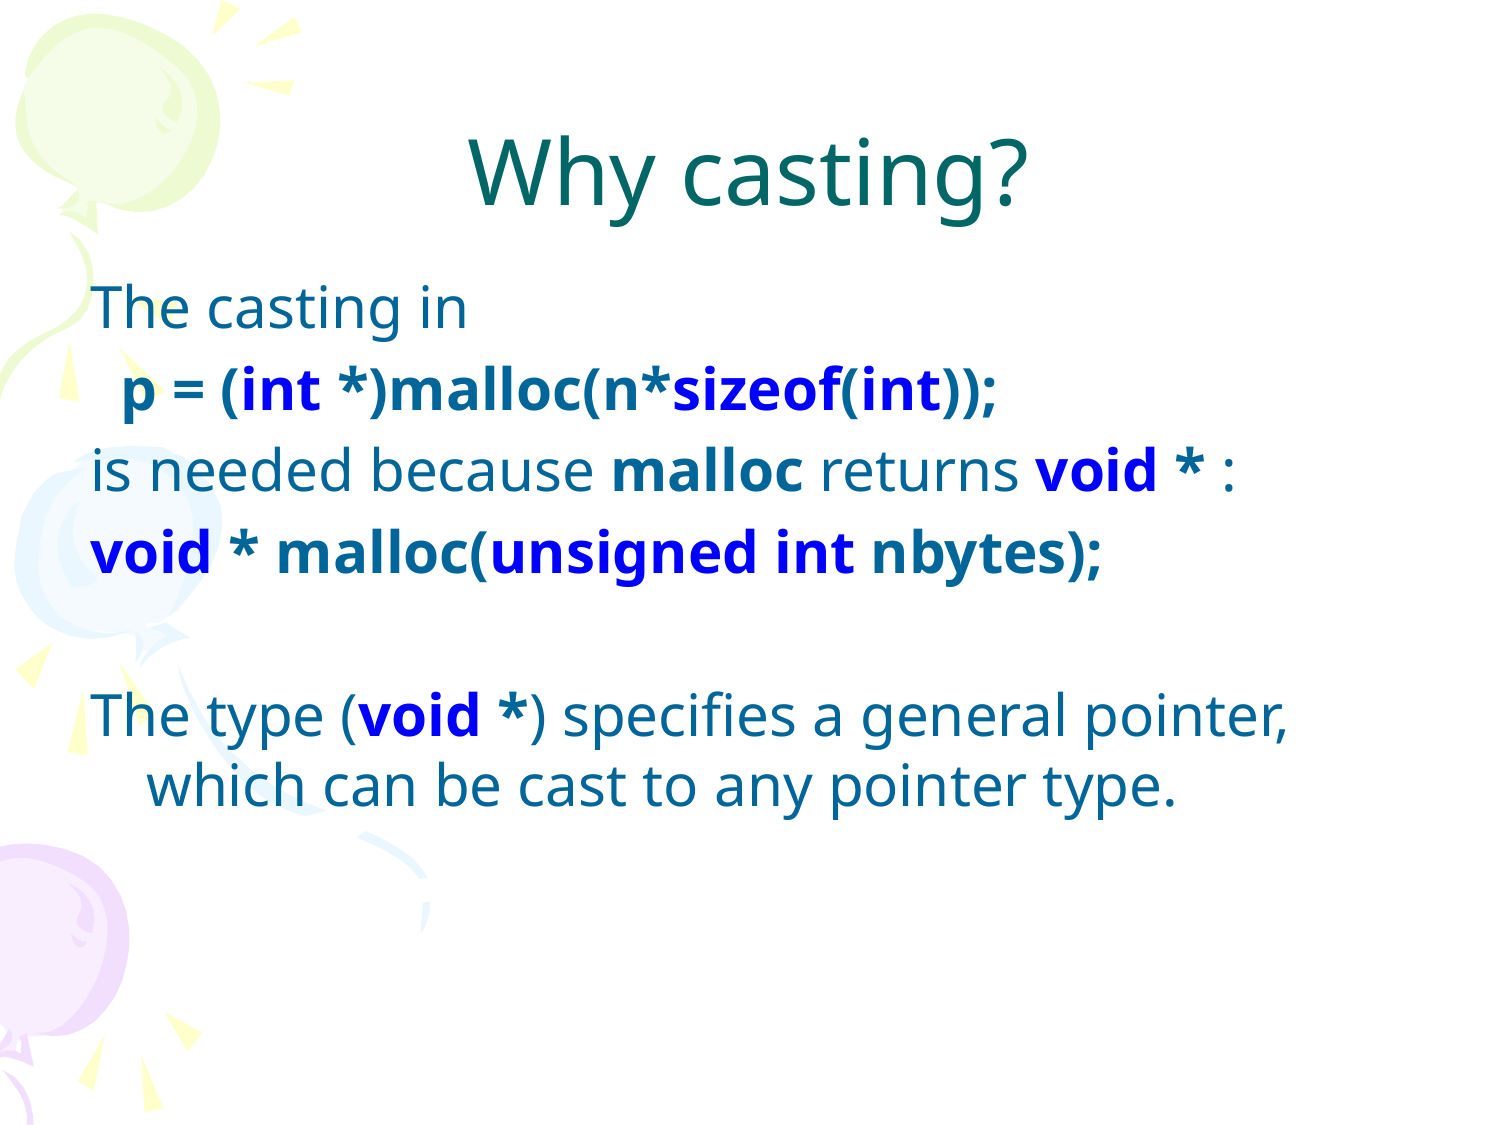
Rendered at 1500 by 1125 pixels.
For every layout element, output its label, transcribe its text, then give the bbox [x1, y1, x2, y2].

list The casting in p = (int *)malloc(n*sizeof(int)); is needed because malloc returns void * : void * malloc(unsigned int nbytes); The type (void *) specifies a general pointer, which can be cast to any pointer type. [75, 262, 1425, 994]
title Why casting? [72, 16, 1425, 233]
